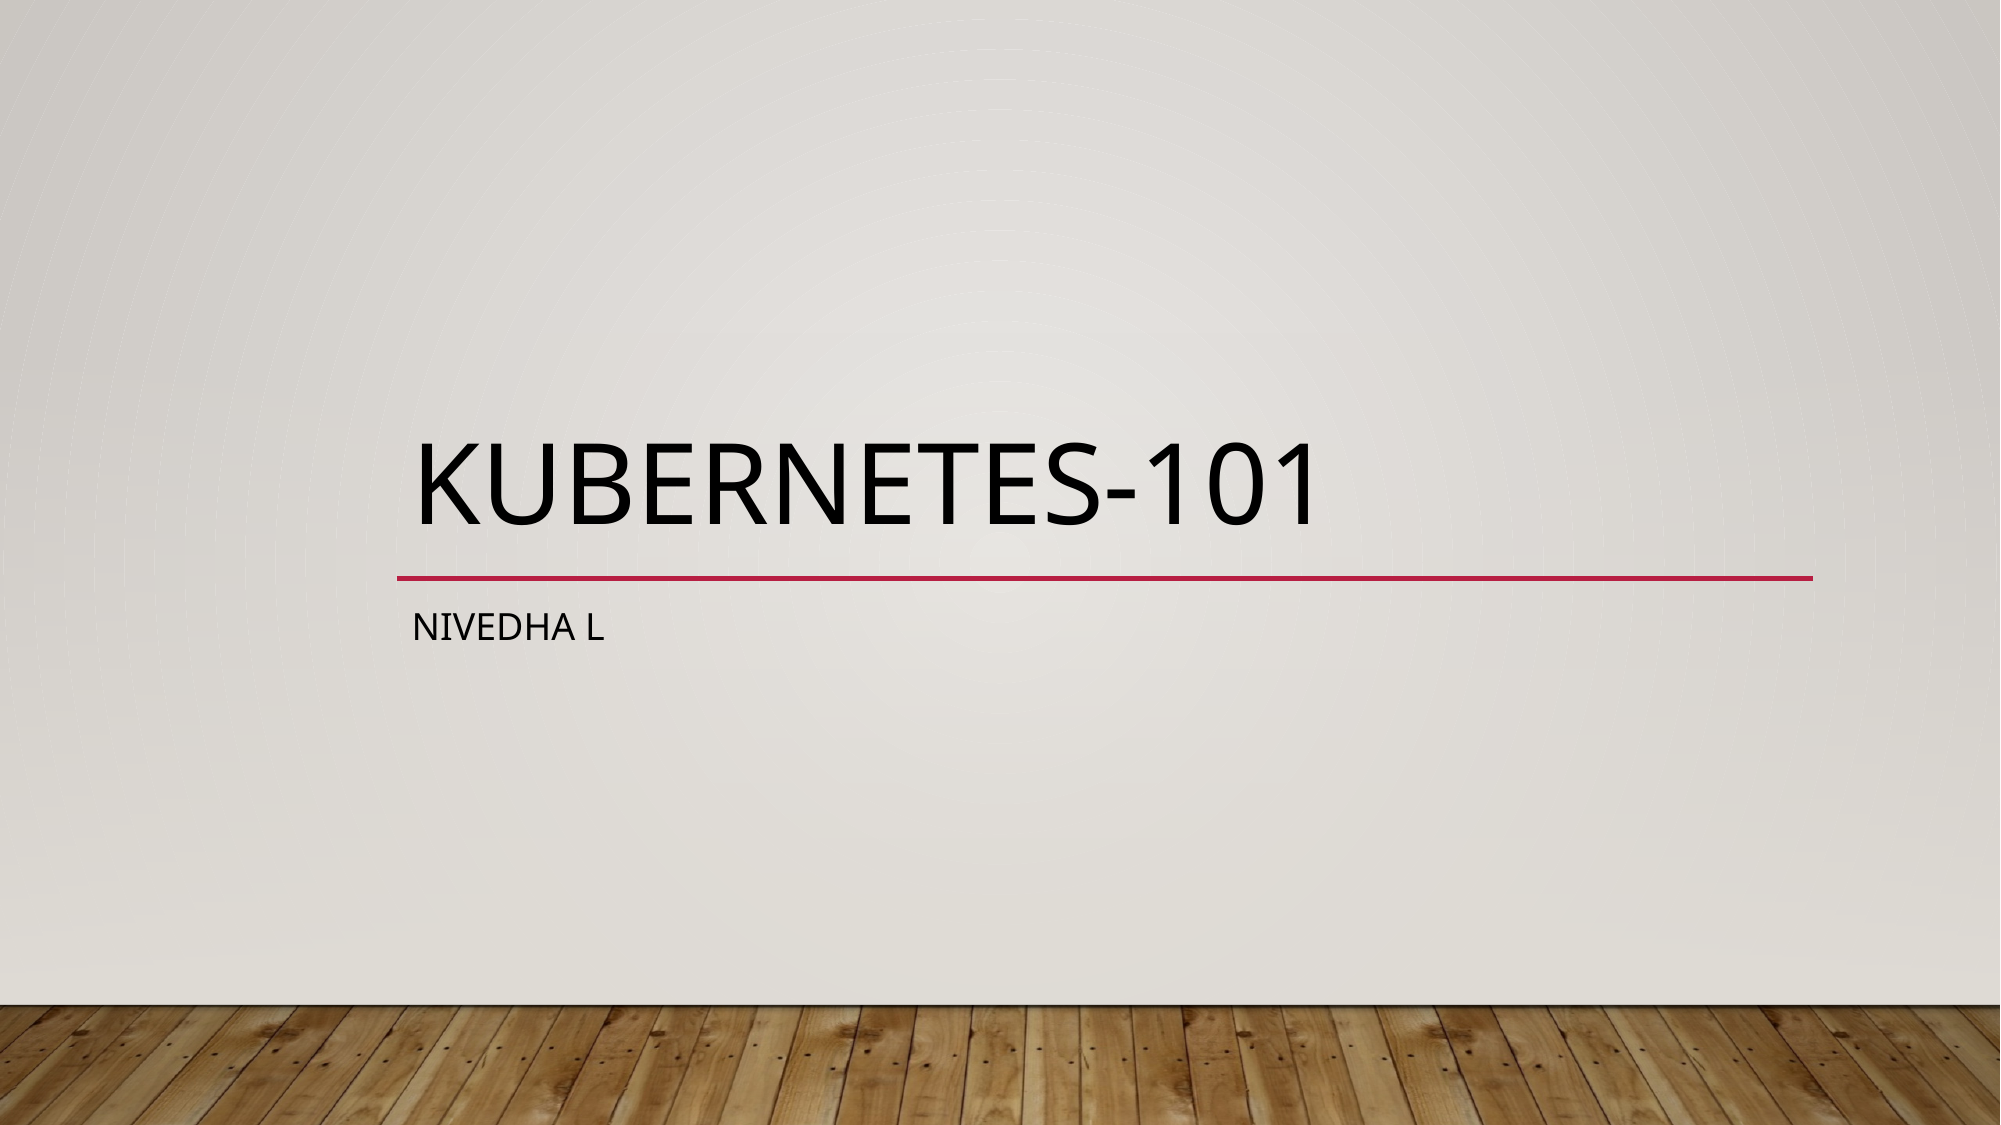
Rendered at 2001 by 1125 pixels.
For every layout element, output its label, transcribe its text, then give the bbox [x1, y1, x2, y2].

picture [0, 1005, 2000, 1125]
subtitle Nivedha l [396, 579, 1814, 740]
title Kubernetes-101 [396, 131, 1814, 549]
